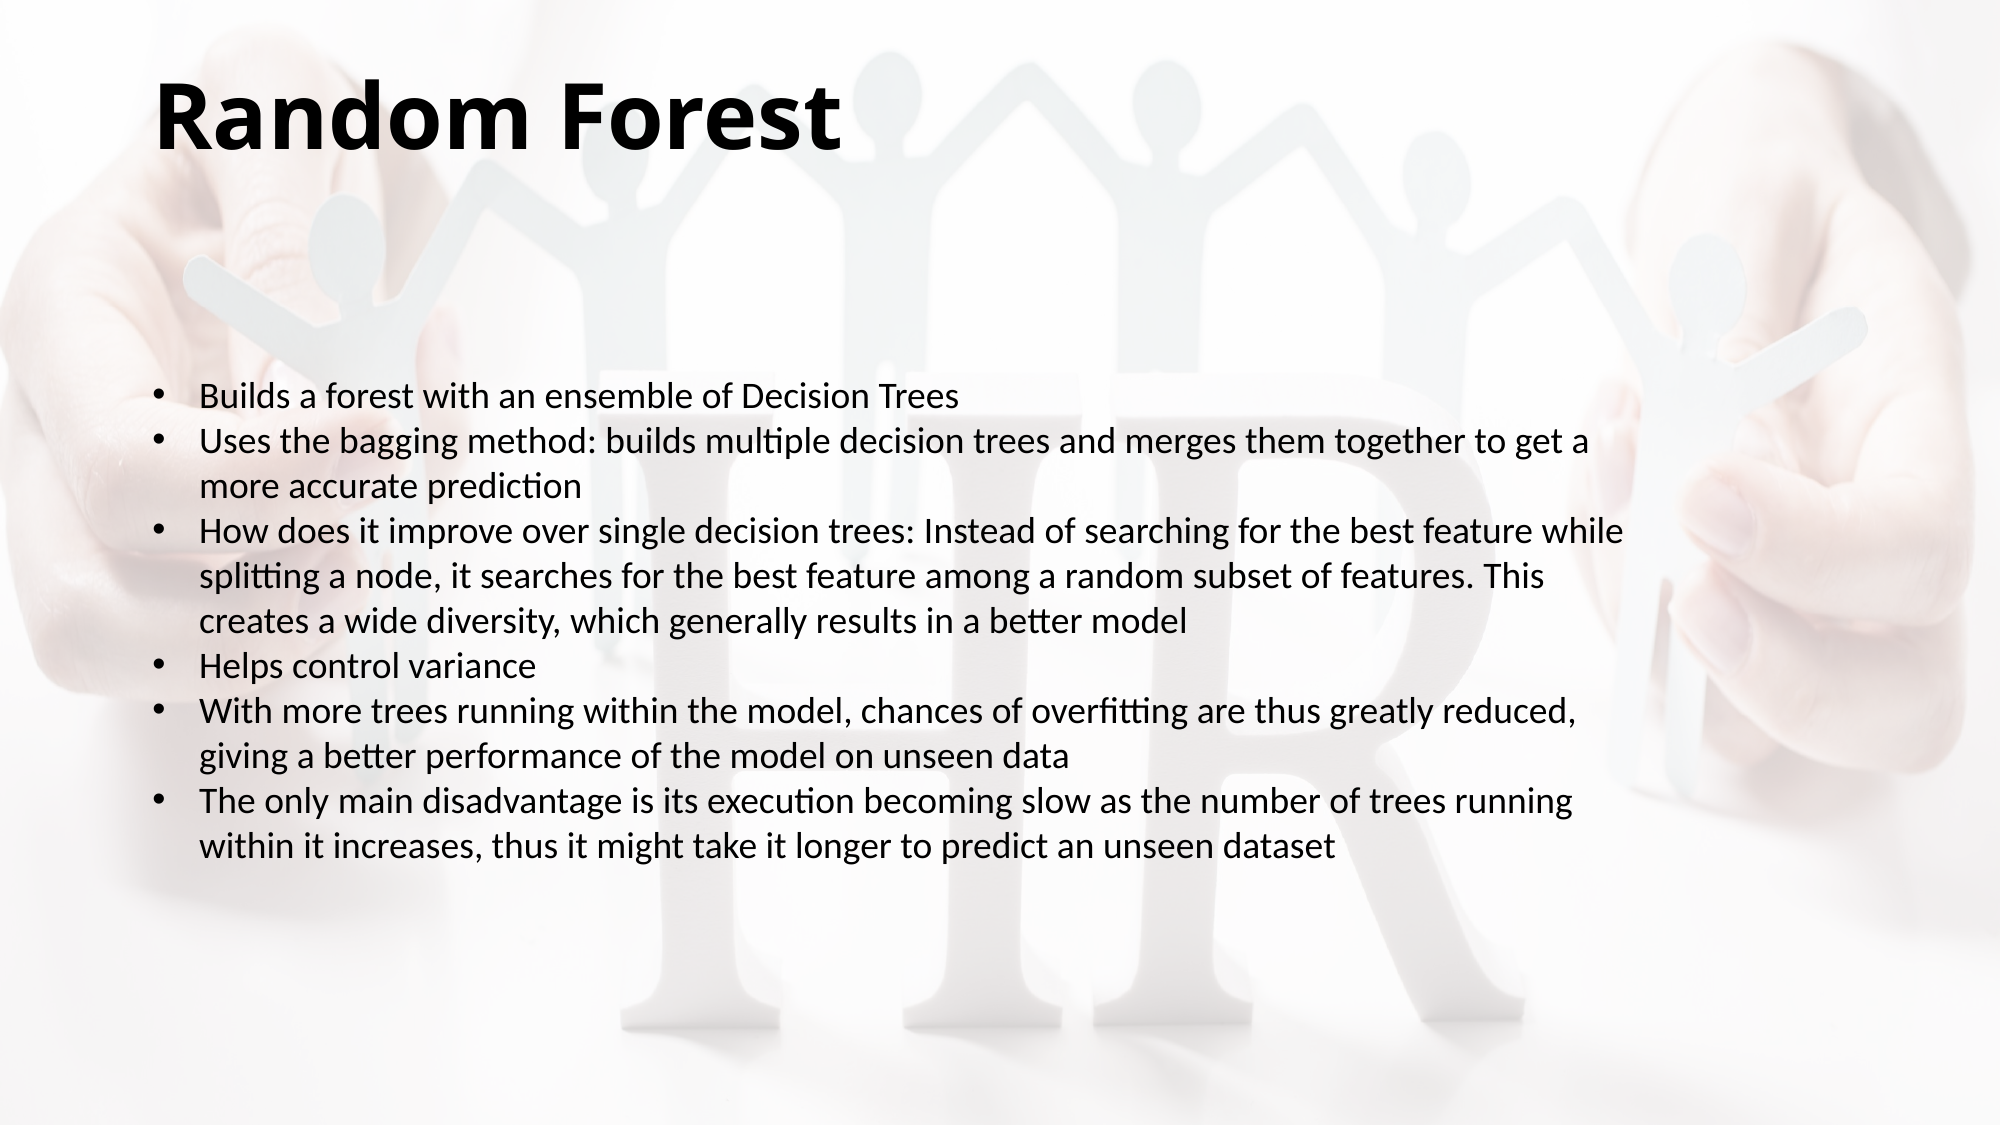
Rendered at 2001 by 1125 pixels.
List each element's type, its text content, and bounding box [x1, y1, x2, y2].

text_box Builds a forest with an ensemble of Decision Trees Uses the bagging method: builds multiple decision trees and merges them together to get a more accurate prediction How does it improve over single decision trees: Instead of searching for the best feature while splitting a node, it searches for the best feature among a random subset of features. This creates a wide diversity, which generally results in a better model Helps control variance With more trees running within the model, chances of overfitting are thus greatly reduced, giving a better performance of the model on unseen data The only main disadvantage is its execution becoming slow as the number of trees running within it increases, thus it might take it longer to predict an unseen dataset [137, 363, 1661, 874]
text_box Random Forest [137, 38, 1863, 177]
